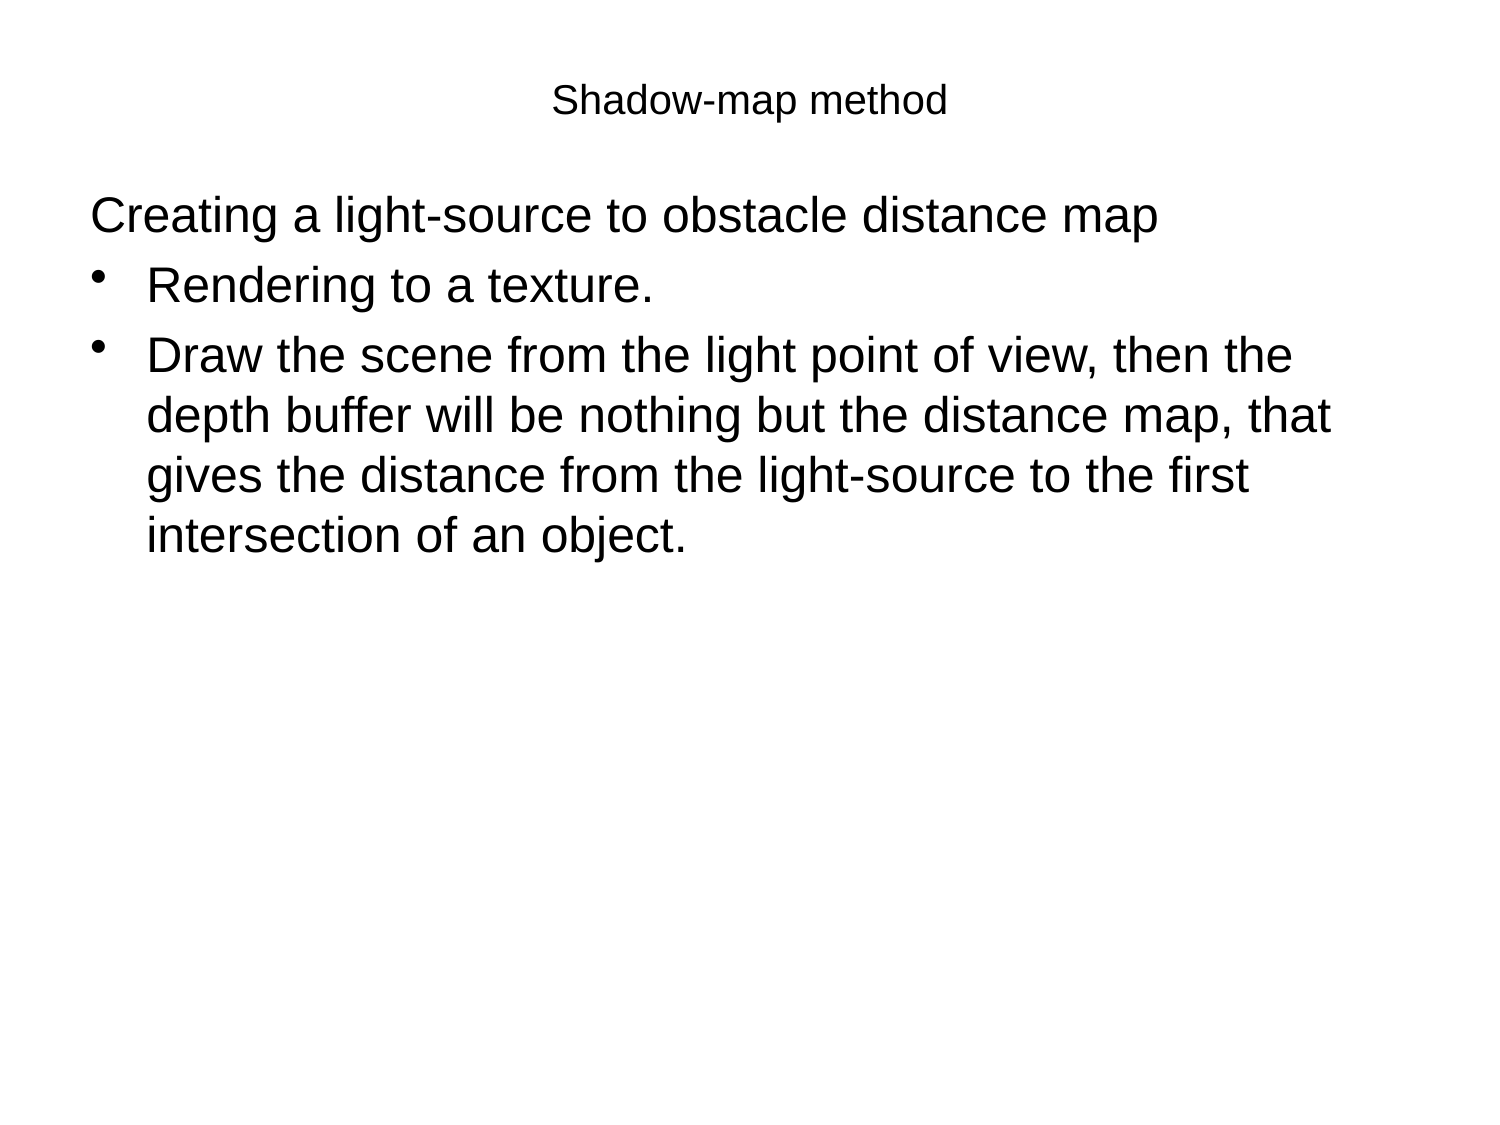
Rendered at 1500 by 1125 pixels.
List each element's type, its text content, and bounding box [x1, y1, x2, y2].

title Shadow-map method [75, 45, 1425, 150]
list Creating a light-source to obstacle distance map Rendering to a texture. Draw the scene from the light point of view, then the depth buffer will be nothing but the distance map, that gives the distance from the light-source to the first intersection of an object. [75, 174, 1425, 1005]
